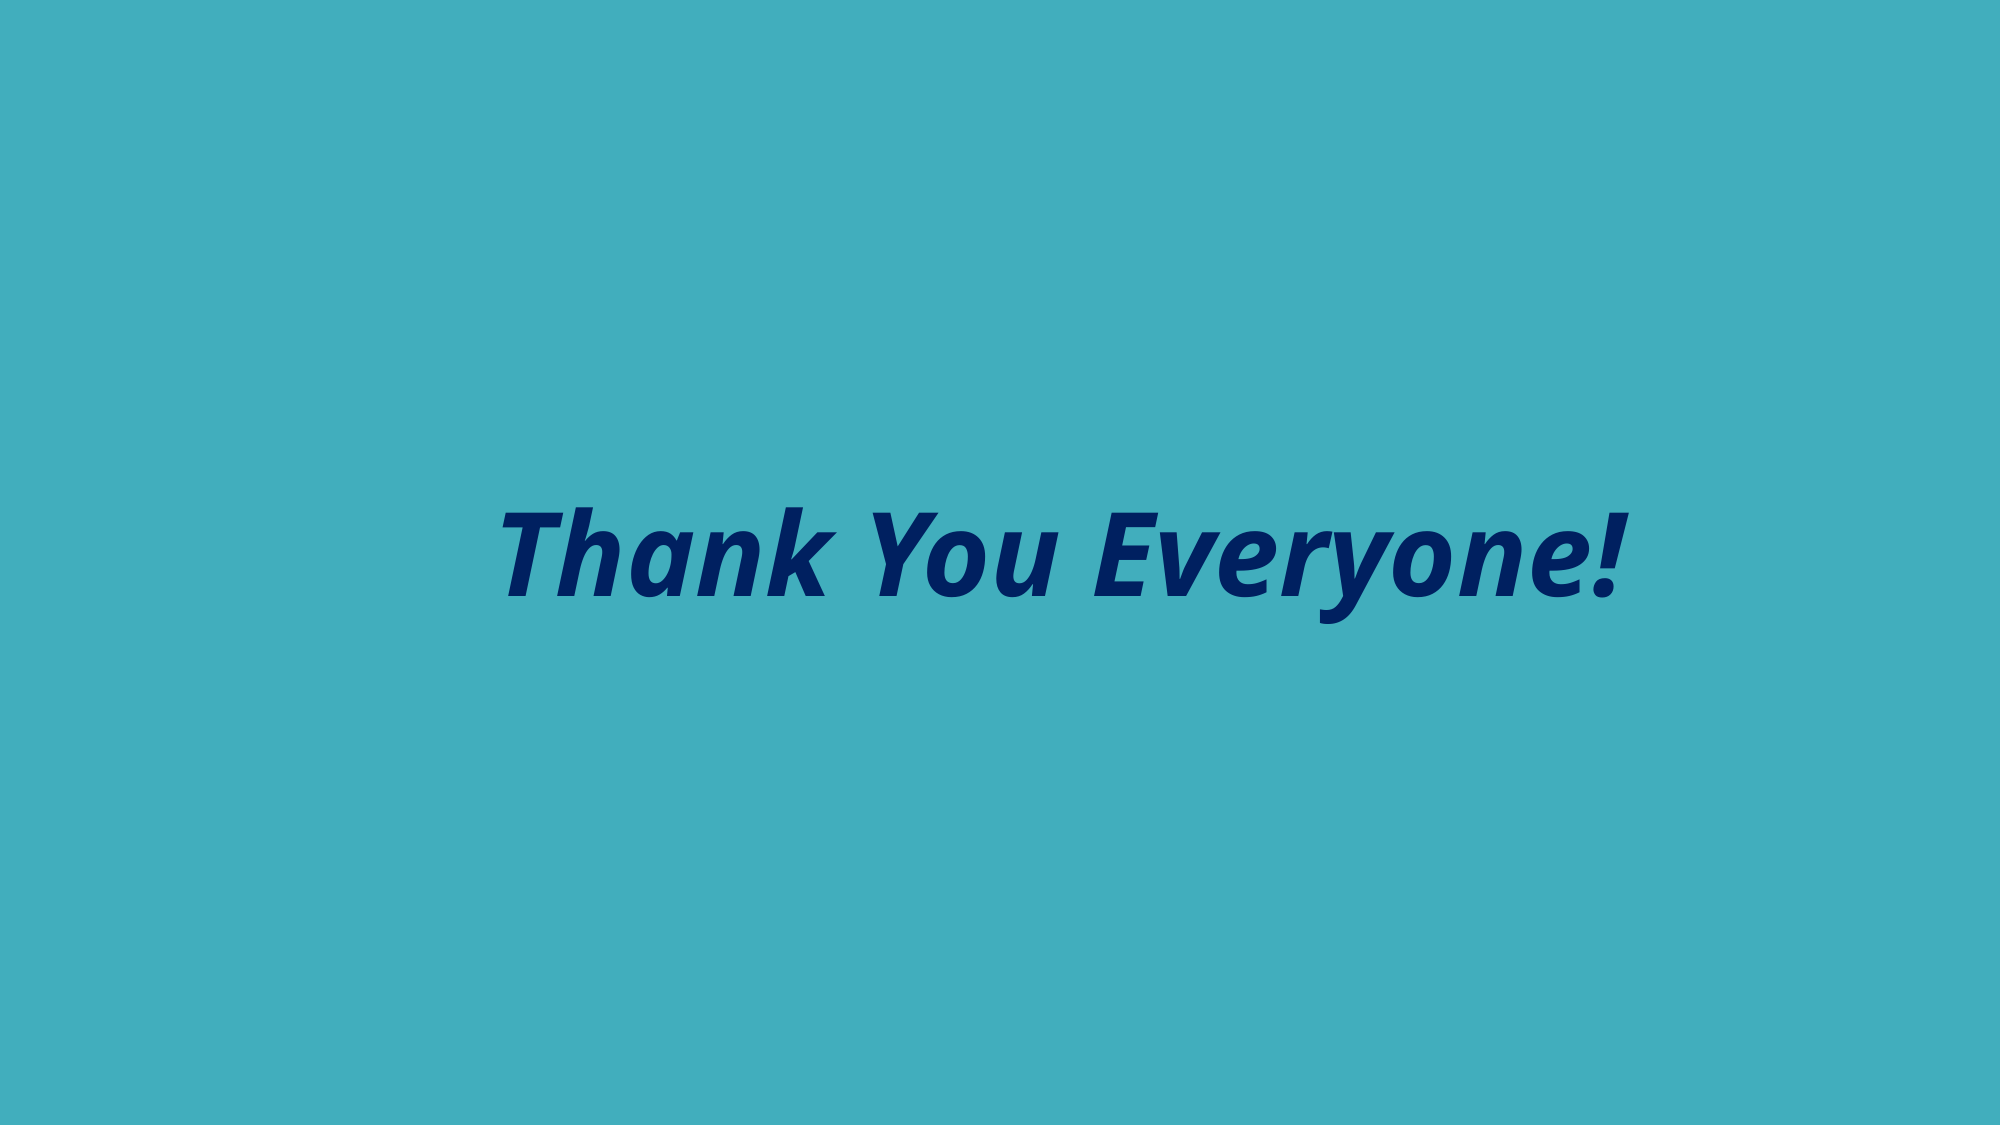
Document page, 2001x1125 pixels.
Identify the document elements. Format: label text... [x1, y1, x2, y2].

title Thank You Everyone! [201, 193, 1737, 932]
